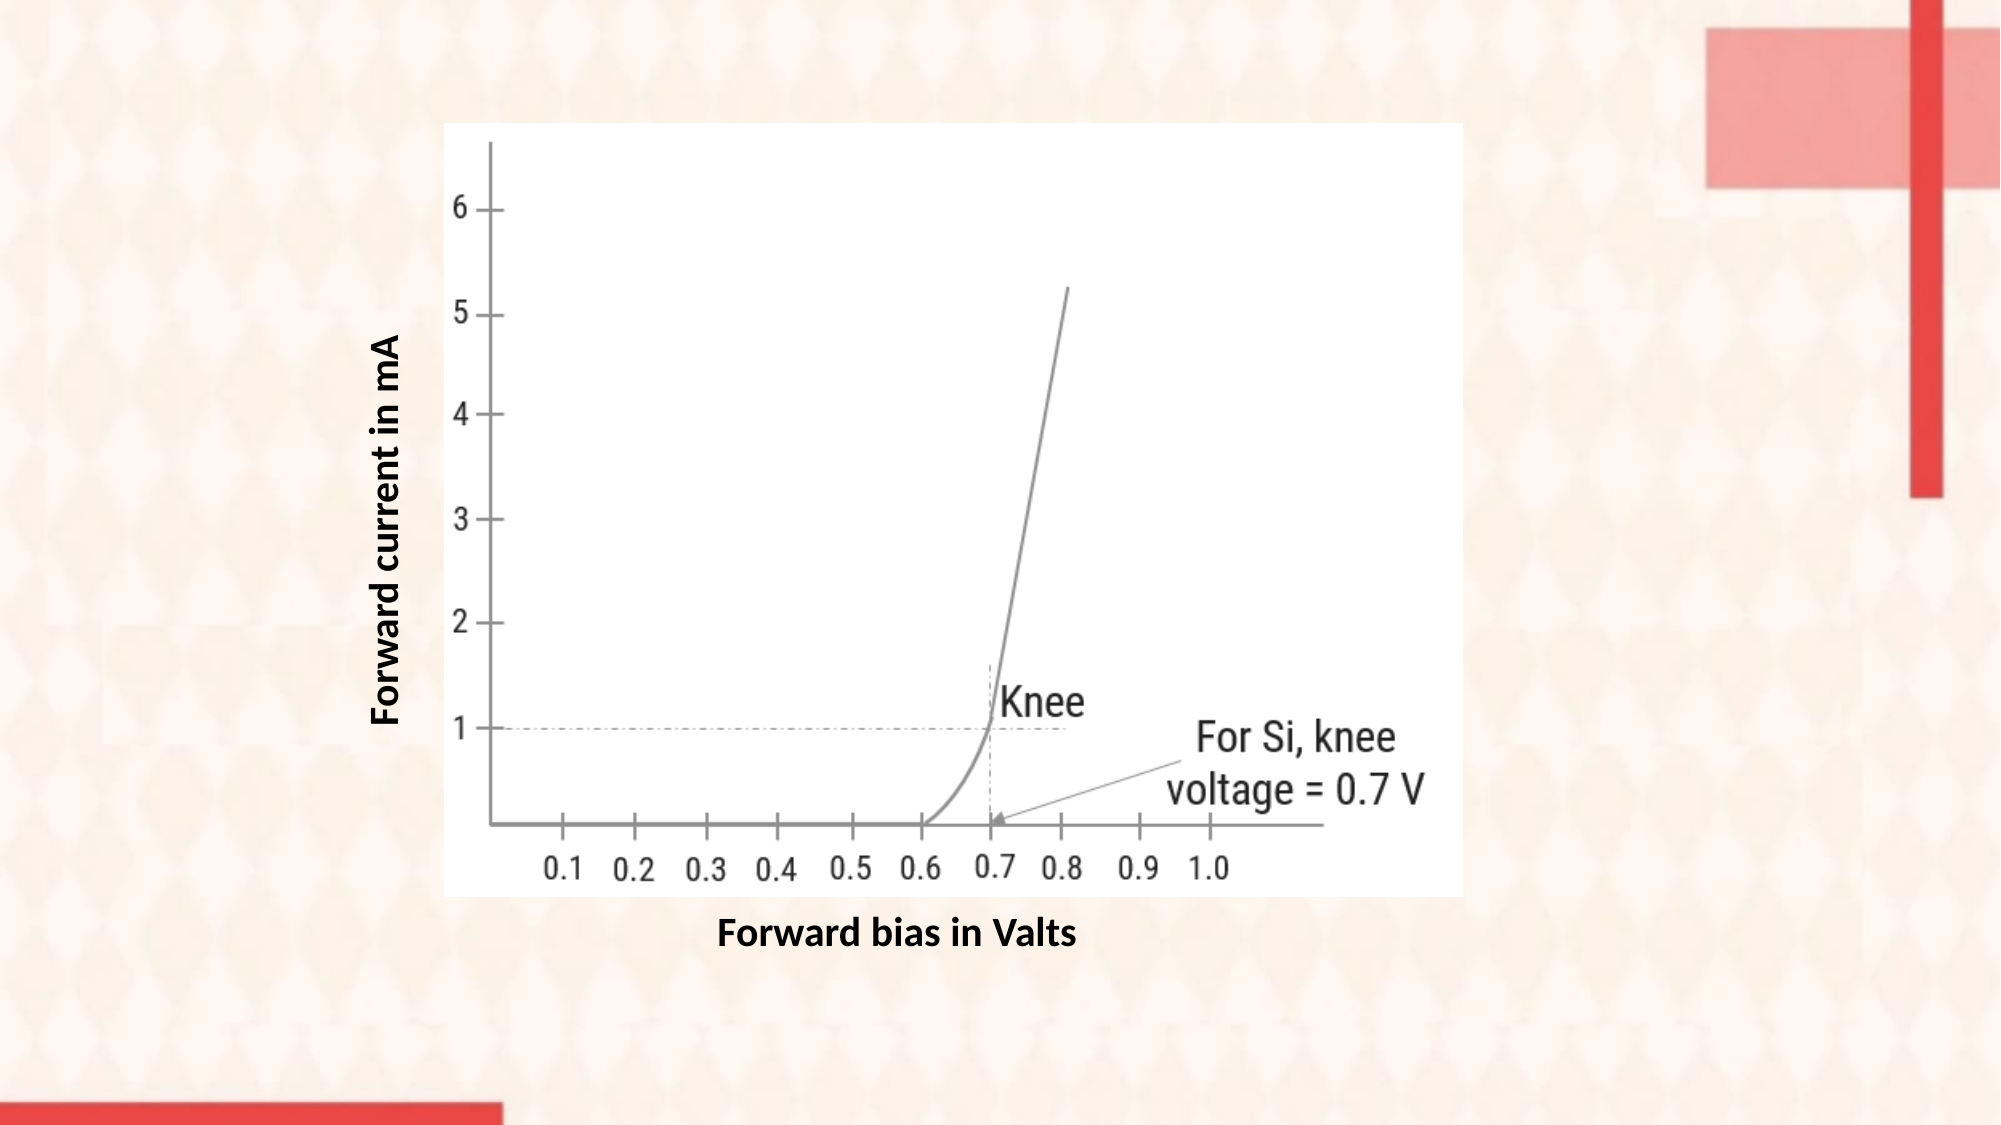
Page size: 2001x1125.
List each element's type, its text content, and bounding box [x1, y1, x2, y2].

picture [0, 0, 2001, 1125]
text_box Forward bias in Valts [702, 897, 1161, 962]
text_box Forward current in mA [349, 280, 414, 741]
